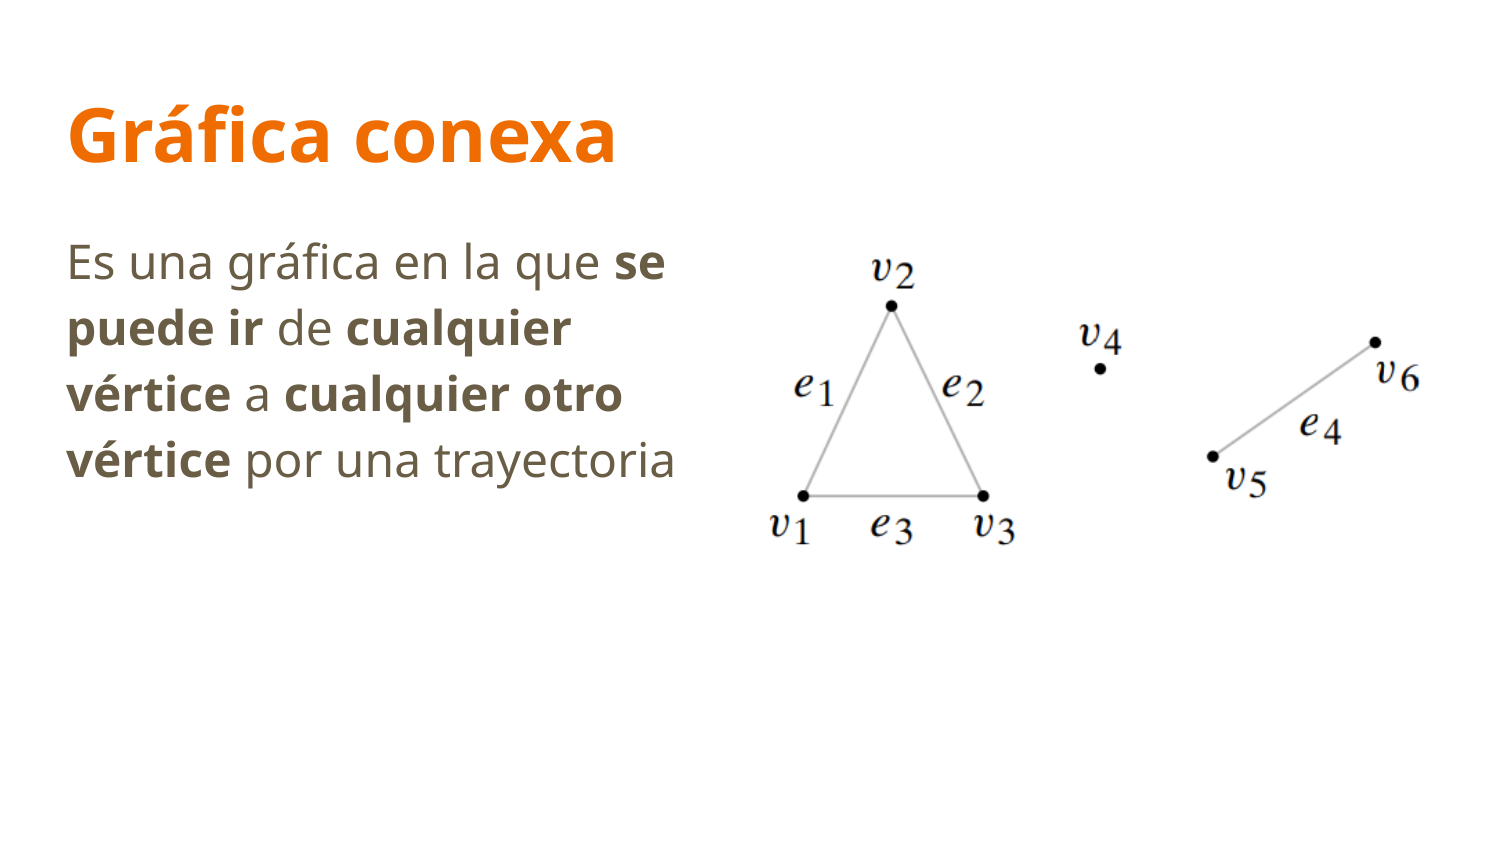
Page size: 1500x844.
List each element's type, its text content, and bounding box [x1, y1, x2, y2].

picture [740, 207, 1463, 554]
title Gráfica conexa [51, 72, 1449, 189]
list Es una gráfica en la que se puede ir de cualquier vértice a cualquier otro vértice por una trayectoria [51, 207, 708, 811]
